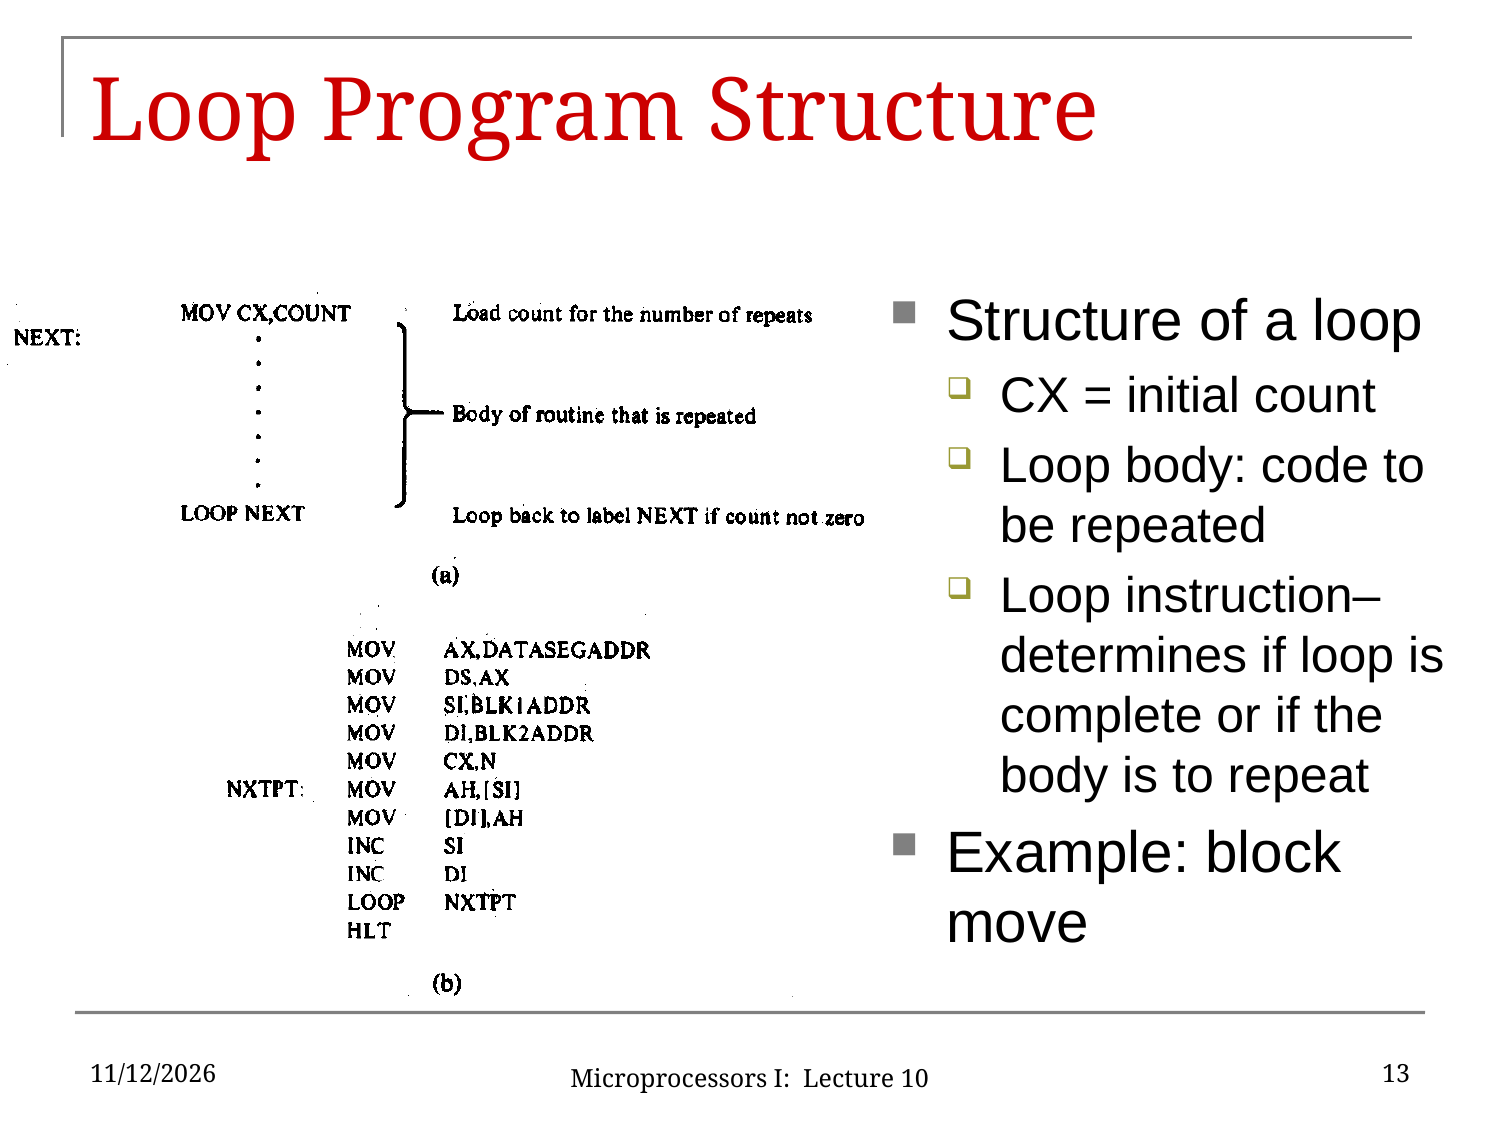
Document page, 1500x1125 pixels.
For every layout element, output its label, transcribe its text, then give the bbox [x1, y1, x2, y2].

footer Microprocessors I: Lecture 10 [512, 1024, 988, 1101]
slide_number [74, 1023, 426, 1100]
list Structure of a loop CX = initial count Loop body: code to be repeated Loop instruction– determines if loop is complete or if the body is to repeat Example: block move [875, 275, 1469, 1006]
slide_number 13 [1074, 1023, 1426, 1100]
title Loop Program Structure [75, 45, 1425, 163]
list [3, 287, 880, 1008]
